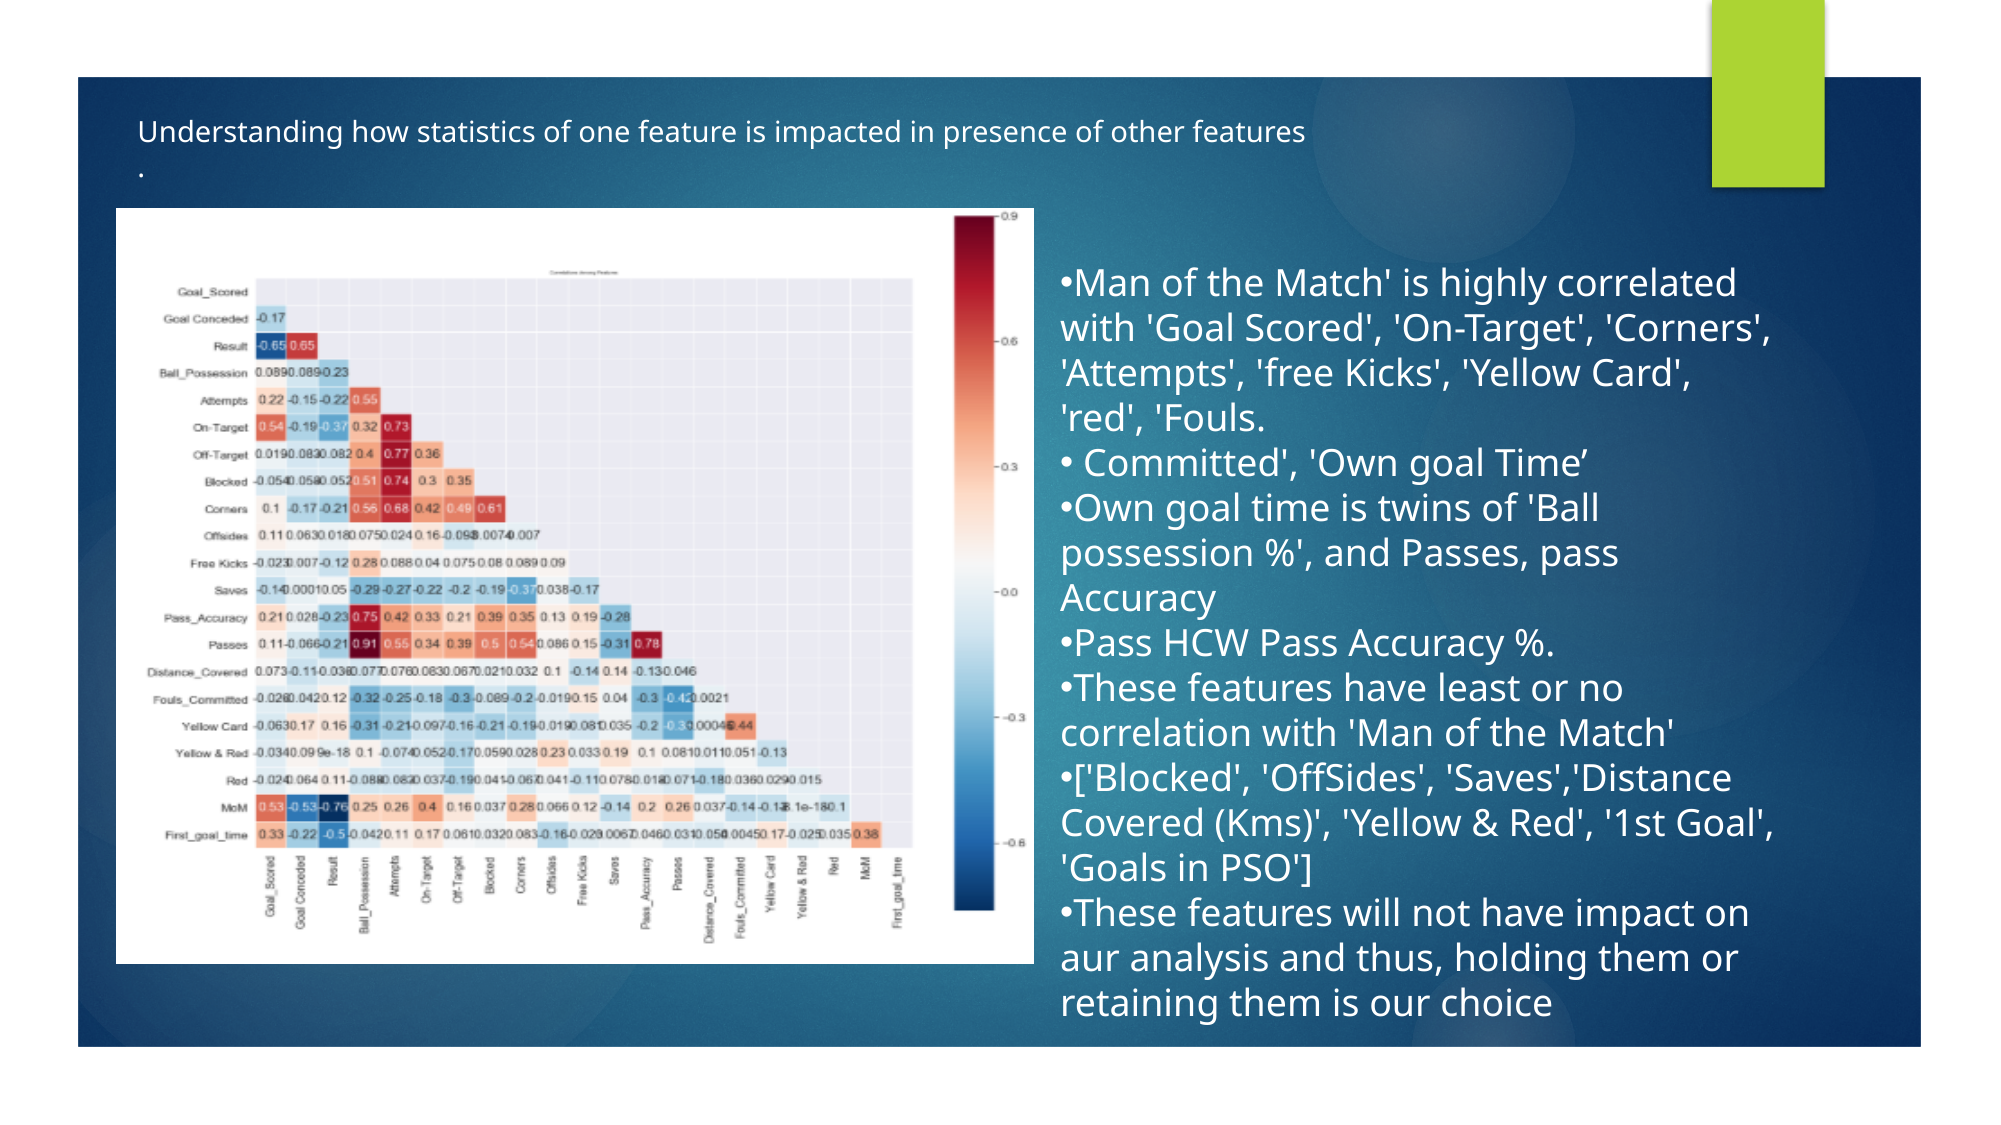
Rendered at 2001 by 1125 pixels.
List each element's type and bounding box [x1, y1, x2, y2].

picture [116, 208, 1034, 964]
text_box [0, 0, 2000, 1125]
